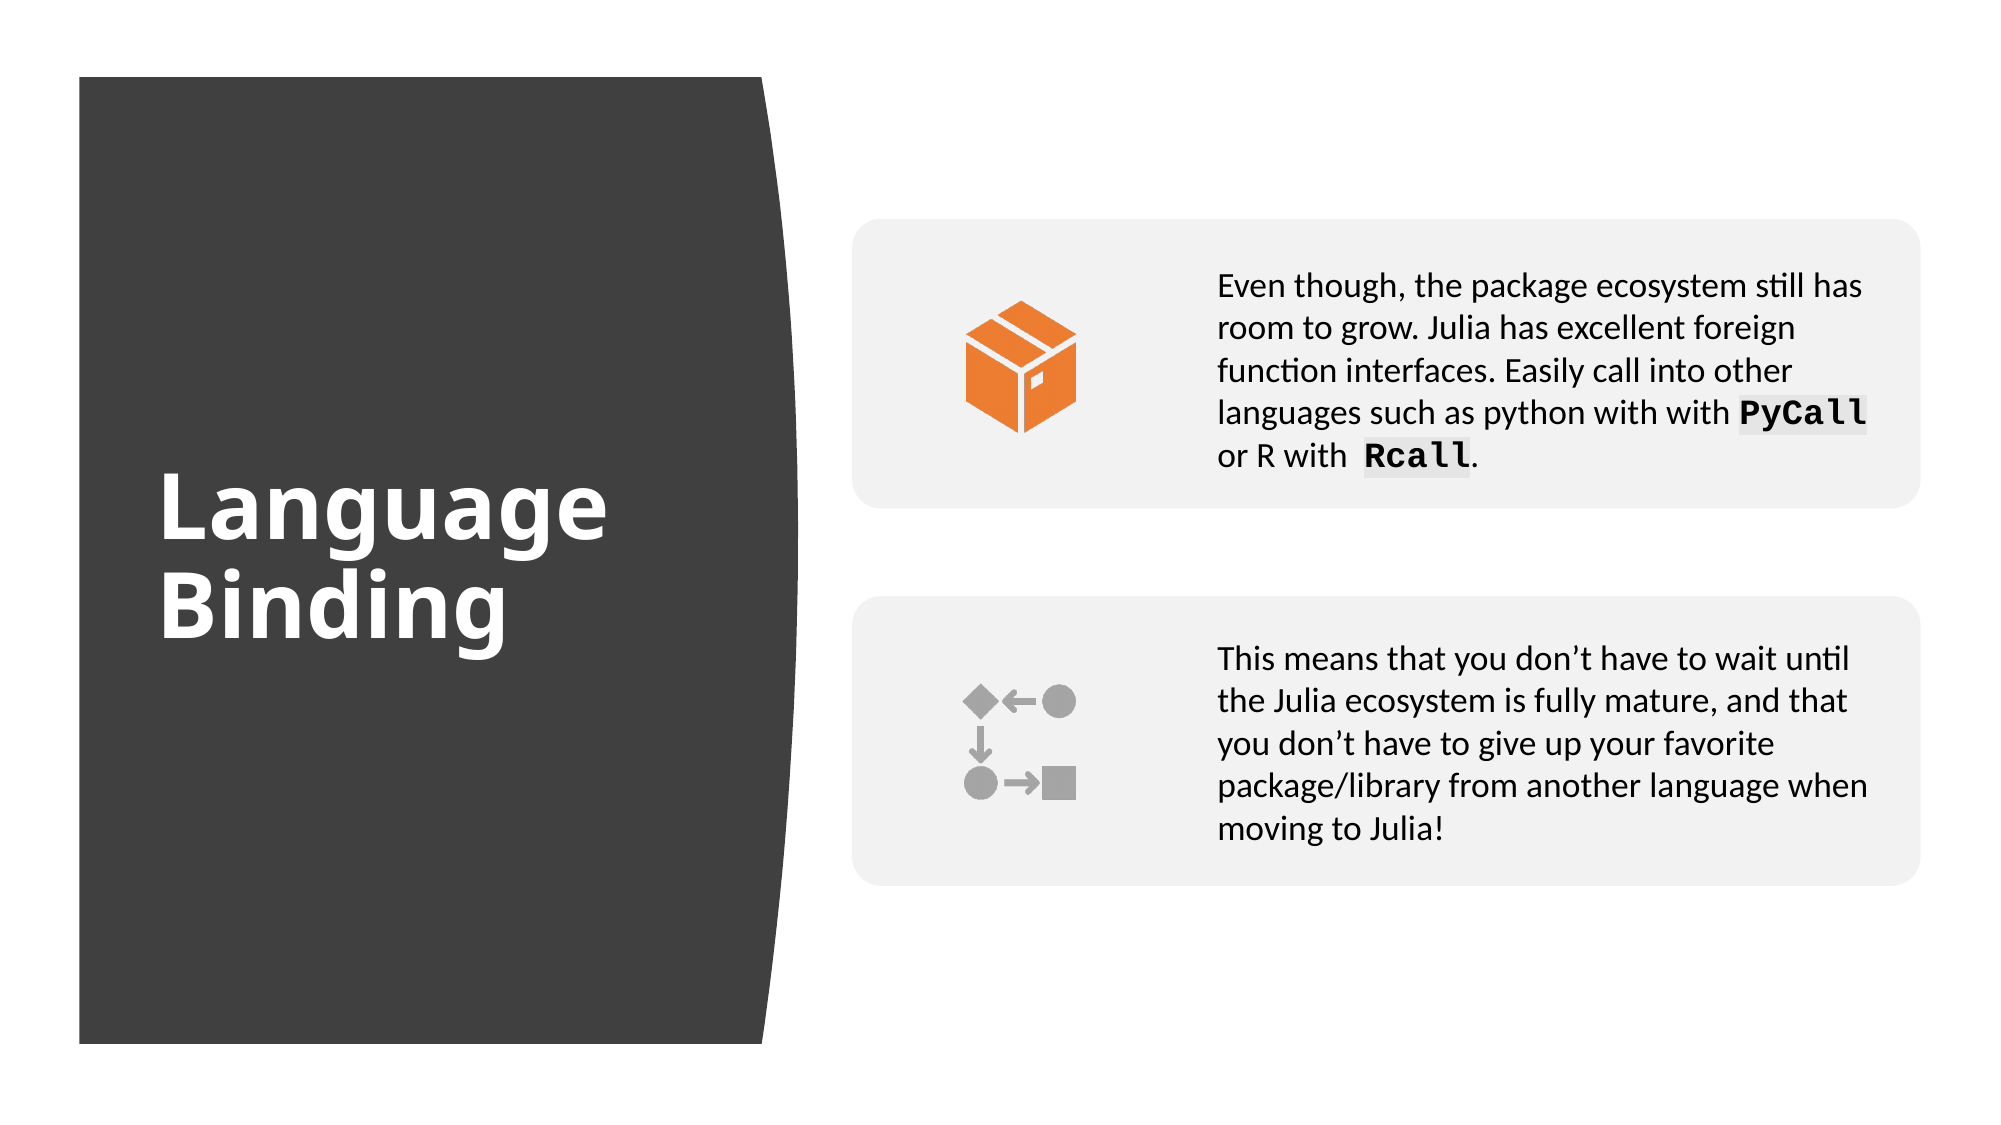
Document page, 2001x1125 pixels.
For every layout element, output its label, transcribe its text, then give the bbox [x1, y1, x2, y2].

title Language Binding [141, 166, 702, 953]
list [852, 77, 1921, 1043]
text_box [78, 76, 800, 1045]
